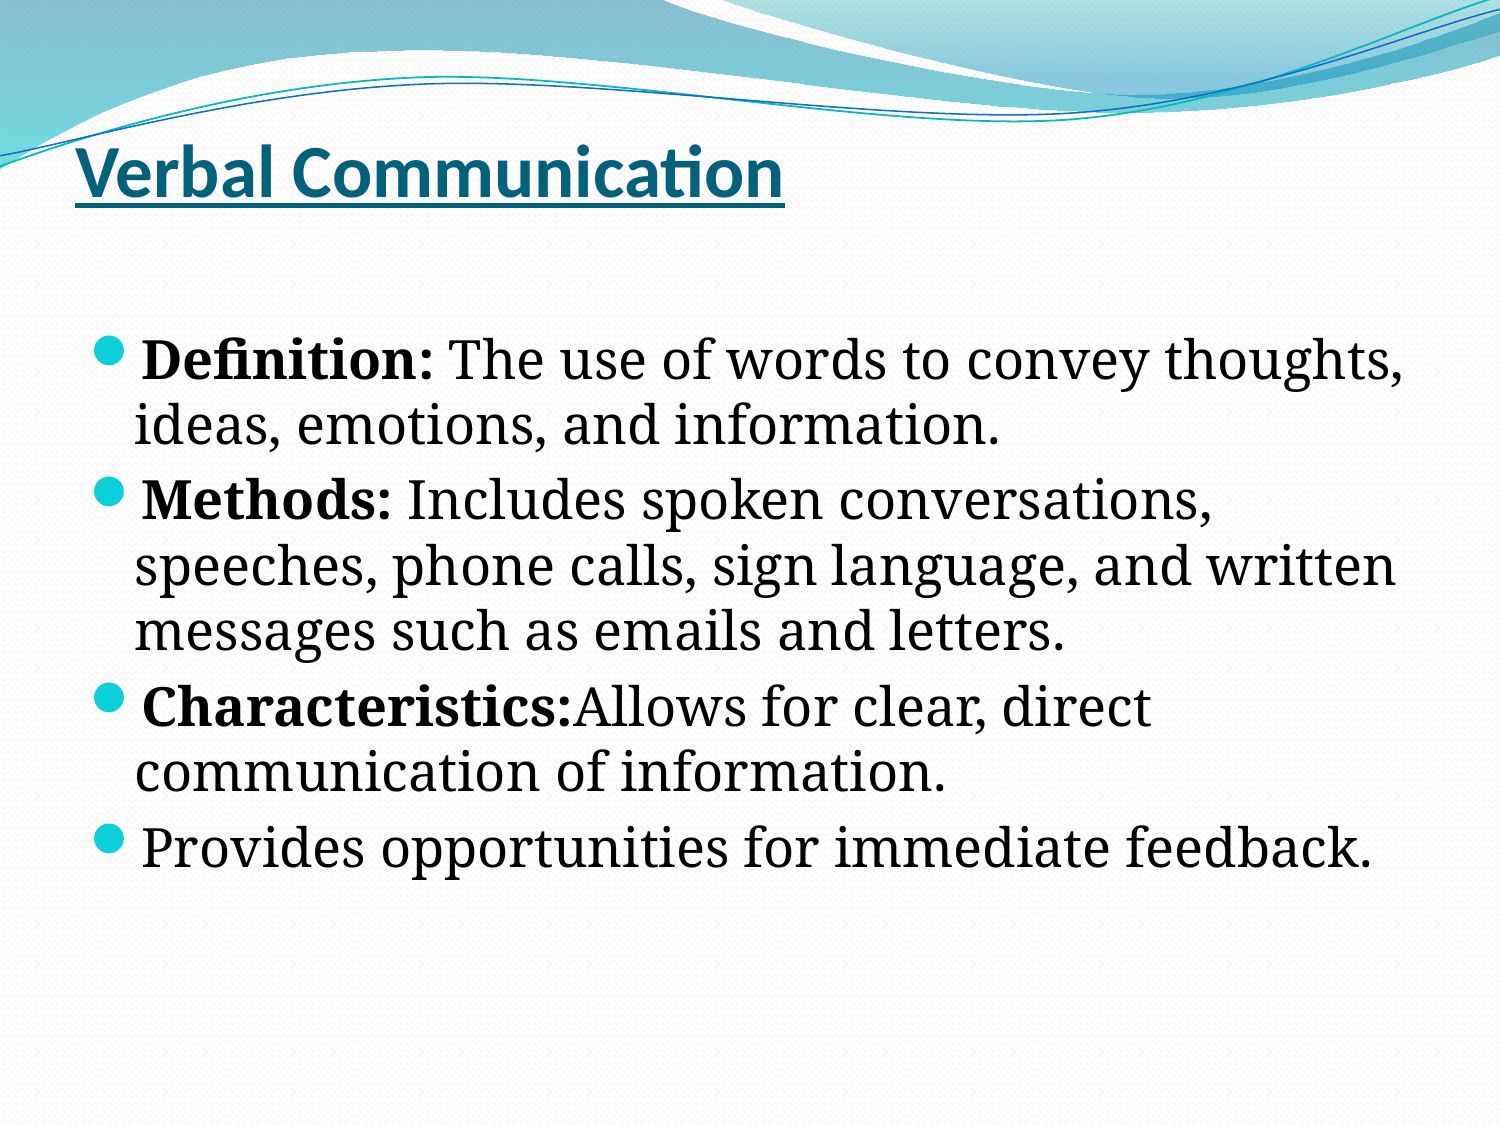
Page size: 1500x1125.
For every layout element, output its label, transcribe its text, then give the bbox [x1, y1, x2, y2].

list Definition: The use of words to convey thoughts, ideas, emotions, and information. Methods: Includes spoken conversations, speeches, phone calls, sign language, and written messages such as emails and letters. Characteristics:Allows for clear, direct communication of information. Provides opportunities for immediate feedback. [75, 317, 1425, 1038]
title Verbal Communication [75, 115, 1425, 303]
